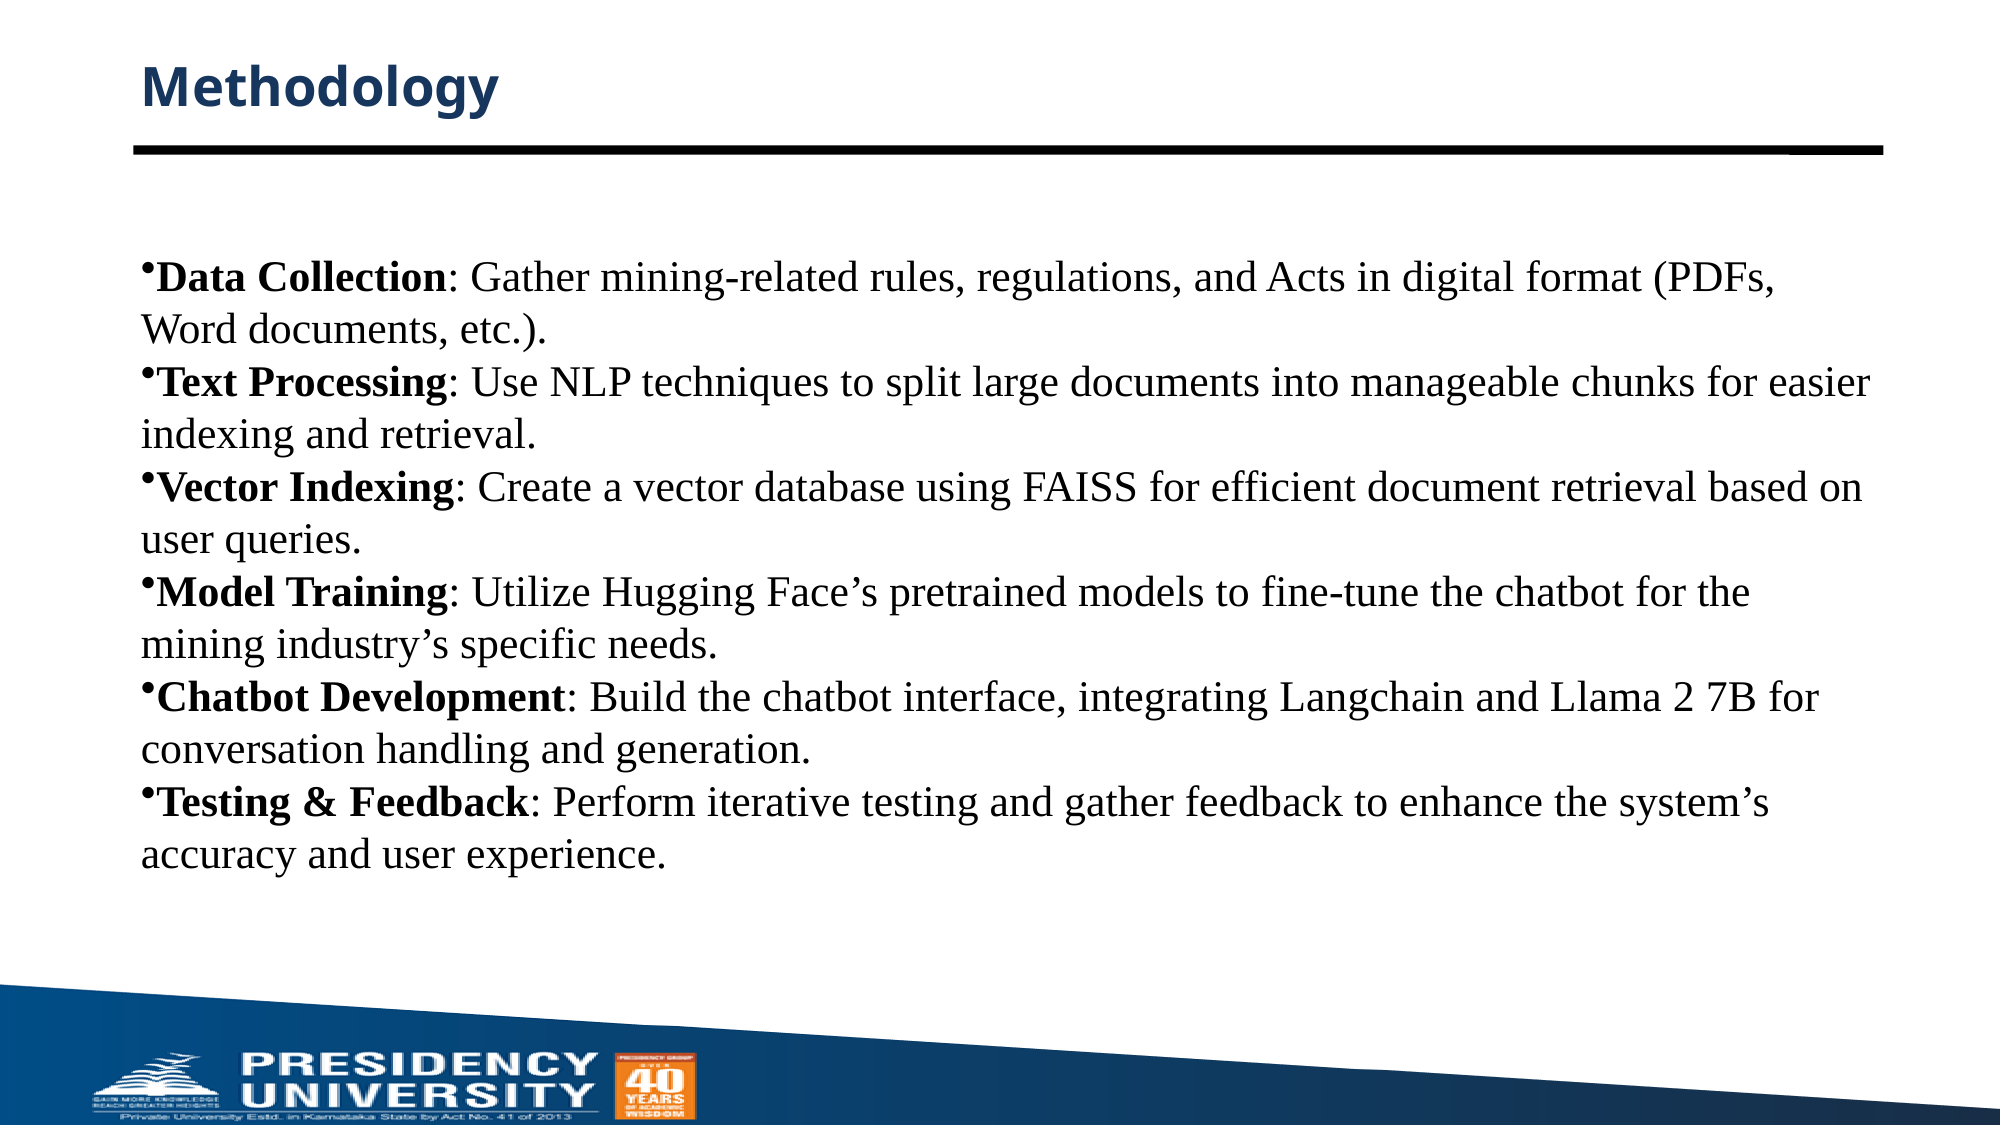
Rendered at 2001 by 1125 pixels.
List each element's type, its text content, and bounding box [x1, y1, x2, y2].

list Data Collection: Gather mining-related rules, regulations, and Acts in digital format (PDFs, Word documents, etc.). Text Processing: Use NLP techniques to split large documents into manageable chunks for easier indexing and retrieval. Vector Indexing: Create a vector database using FAISS for efficient document retrieval based on user queries. Model Training: Utilize Hugging Face’s pretrained models to fine-tune the chatbot for the mining industry’s specific needs. Chatbot Development: Build the chatbot interface, integrating Langchain and Llama 2 7B for conversation handling and generation. Testing & Feedback: Perform iterative testing and gather feedback to enhance the system’s accuracy and user experience. [132, 160, 1884, 965]
picture [0, 982, 2000, 1125]
title Methodology [132, 44, 1884, 126]
